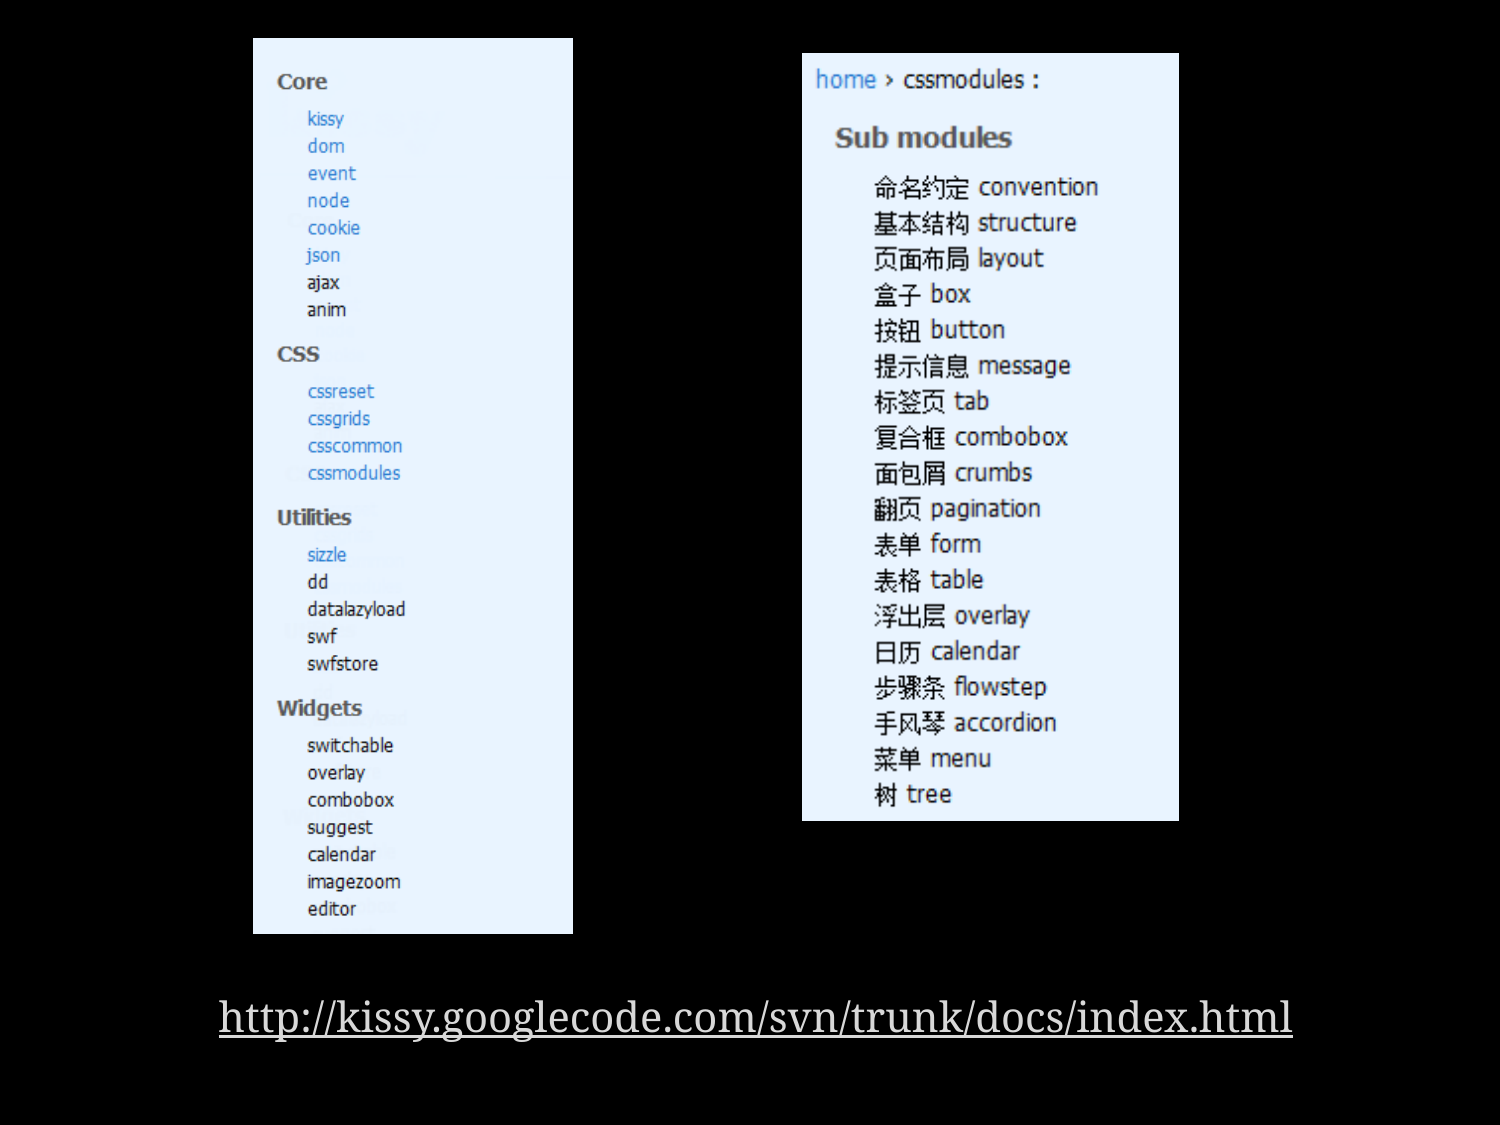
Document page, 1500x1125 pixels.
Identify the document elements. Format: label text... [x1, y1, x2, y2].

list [253, 38, 574, 934]
picture [801, 53, 1179, 821]
text_box http://kissy.googlecode.com/svn/trunk/docs/index.html [91, 982, 1421, 1055]
